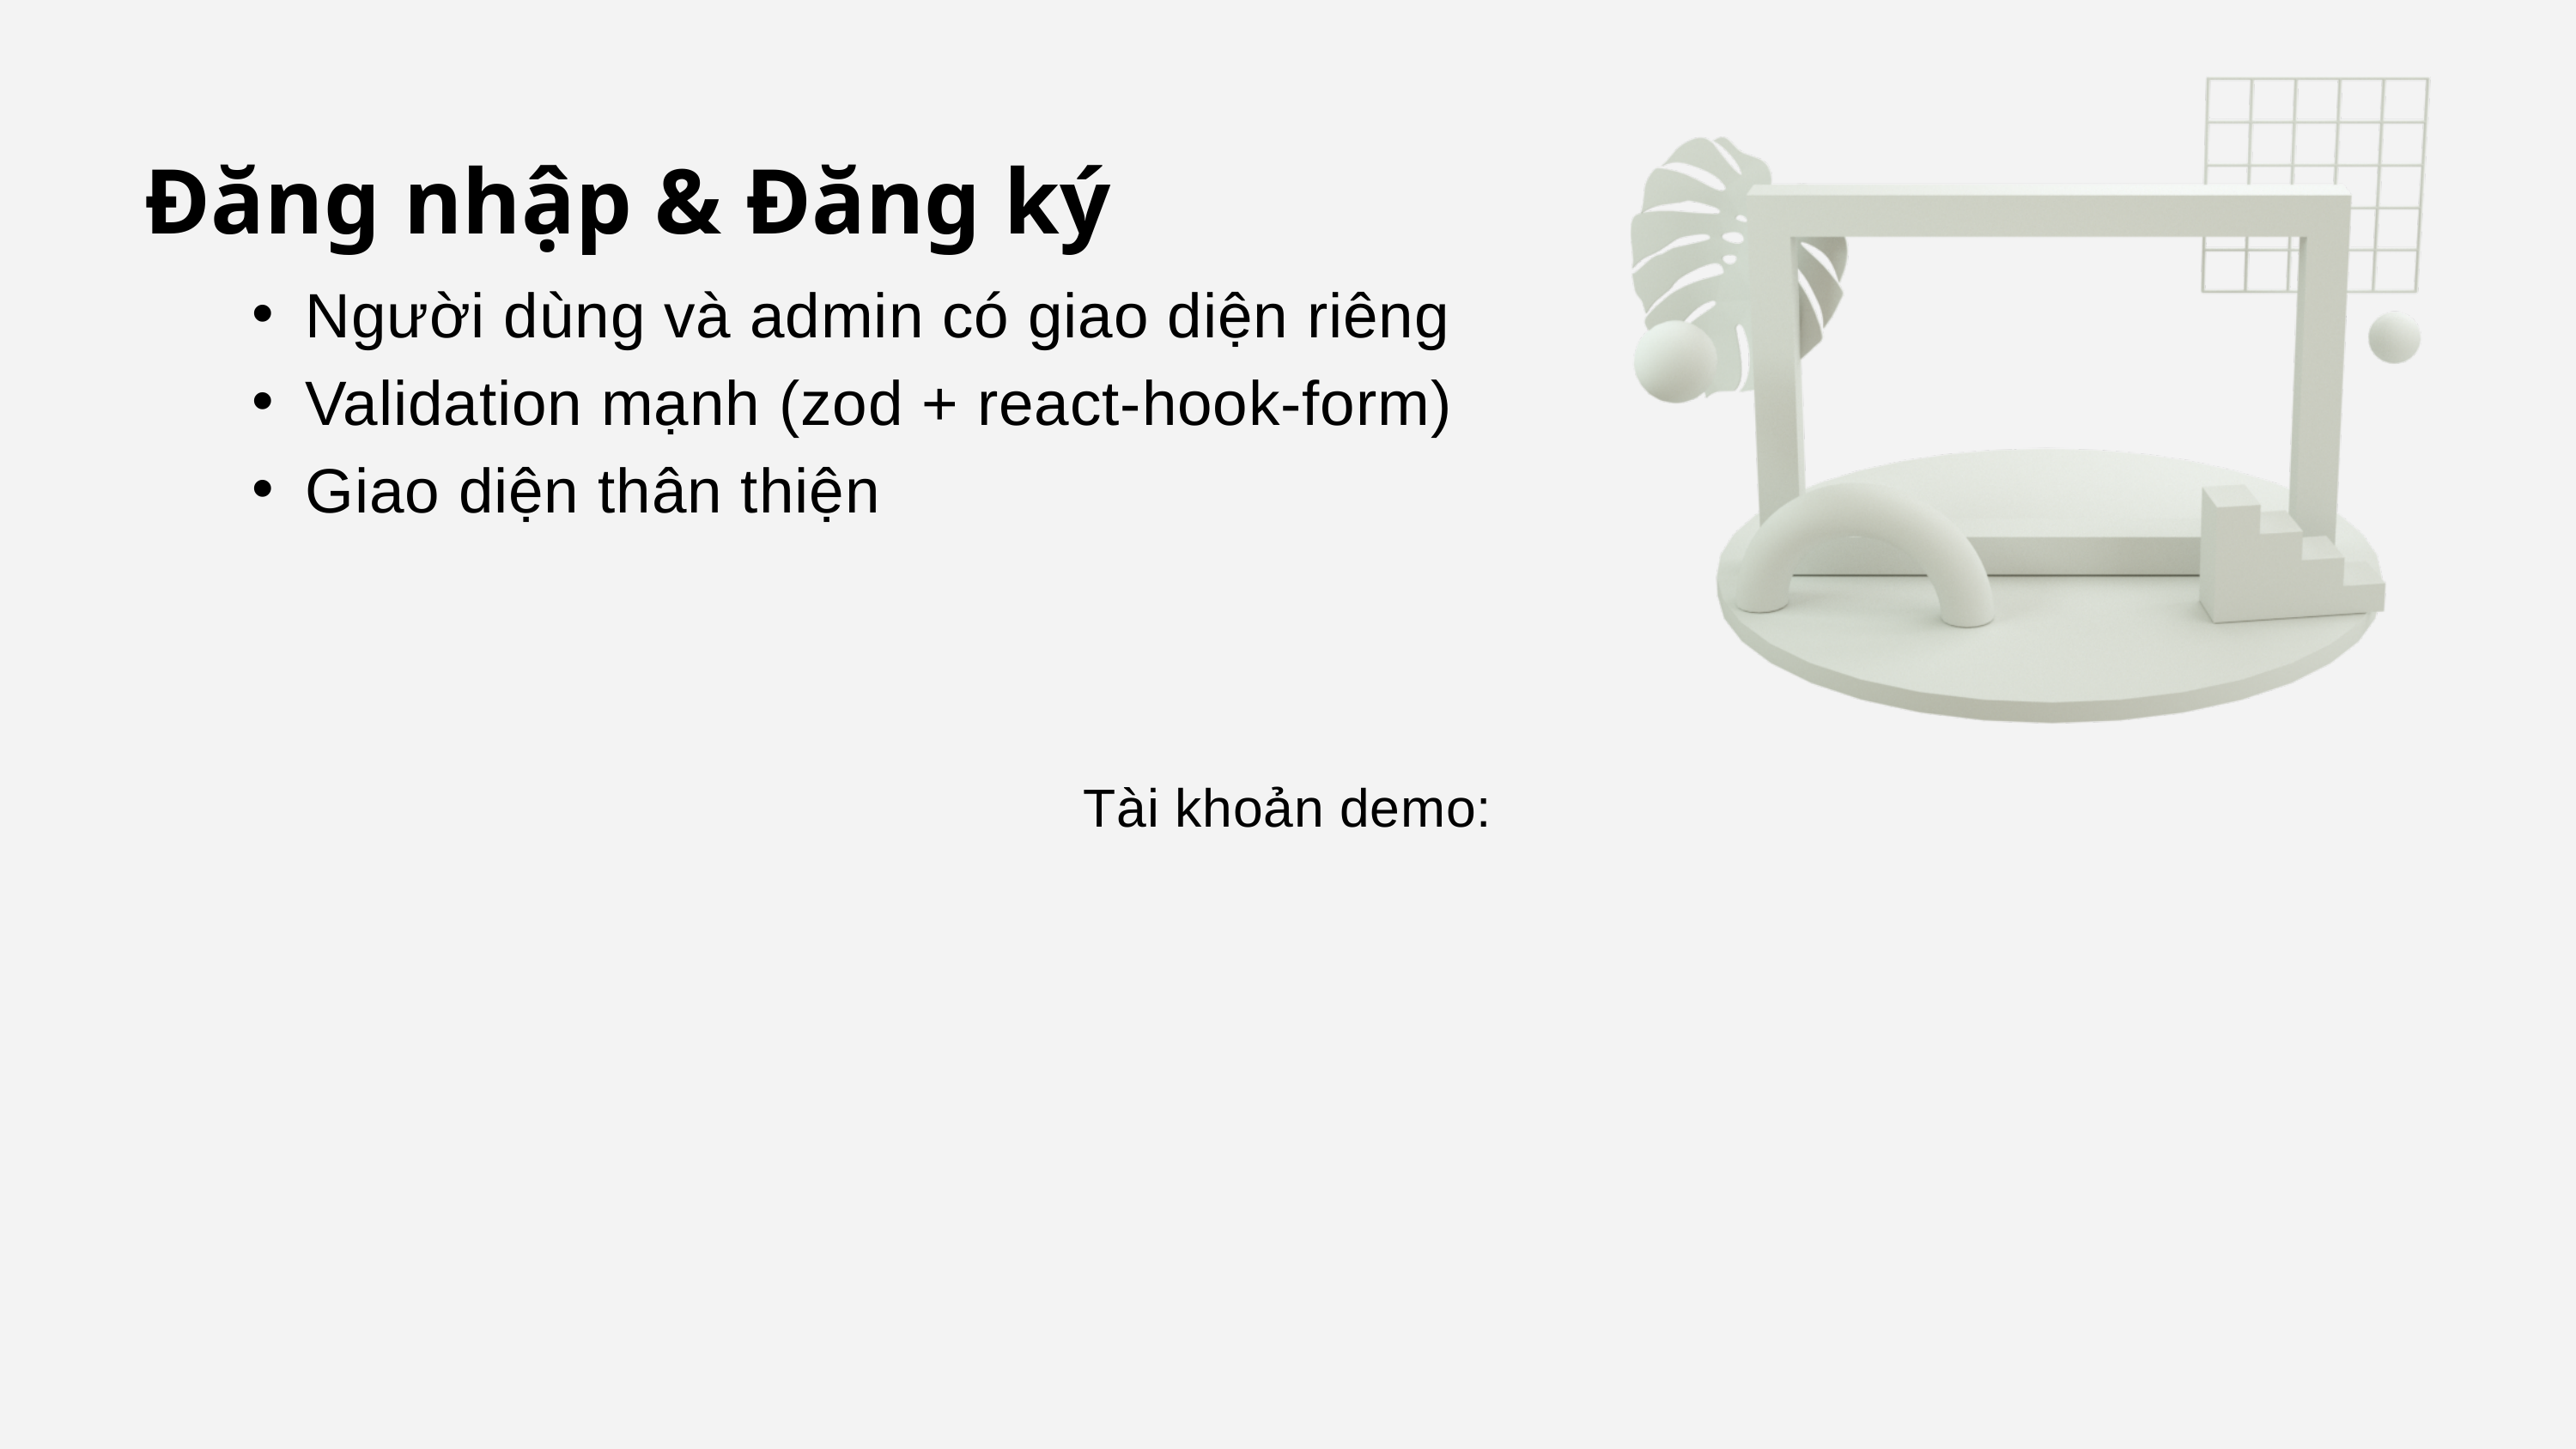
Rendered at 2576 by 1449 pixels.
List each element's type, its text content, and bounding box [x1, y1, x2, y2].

text_box Người dùng và admin có giao diện riêng Validation mạnh (zod + react-hook-form) Giao diện thân thiện [198, 262, 1538, 525]
text_box [1630, 76, 2432, 724]
text_box Tài khoản demo: [1083, 762, 1493, 838]
text_box Đăng nhập & Đăng ký [144, 142, 1244, 252]
